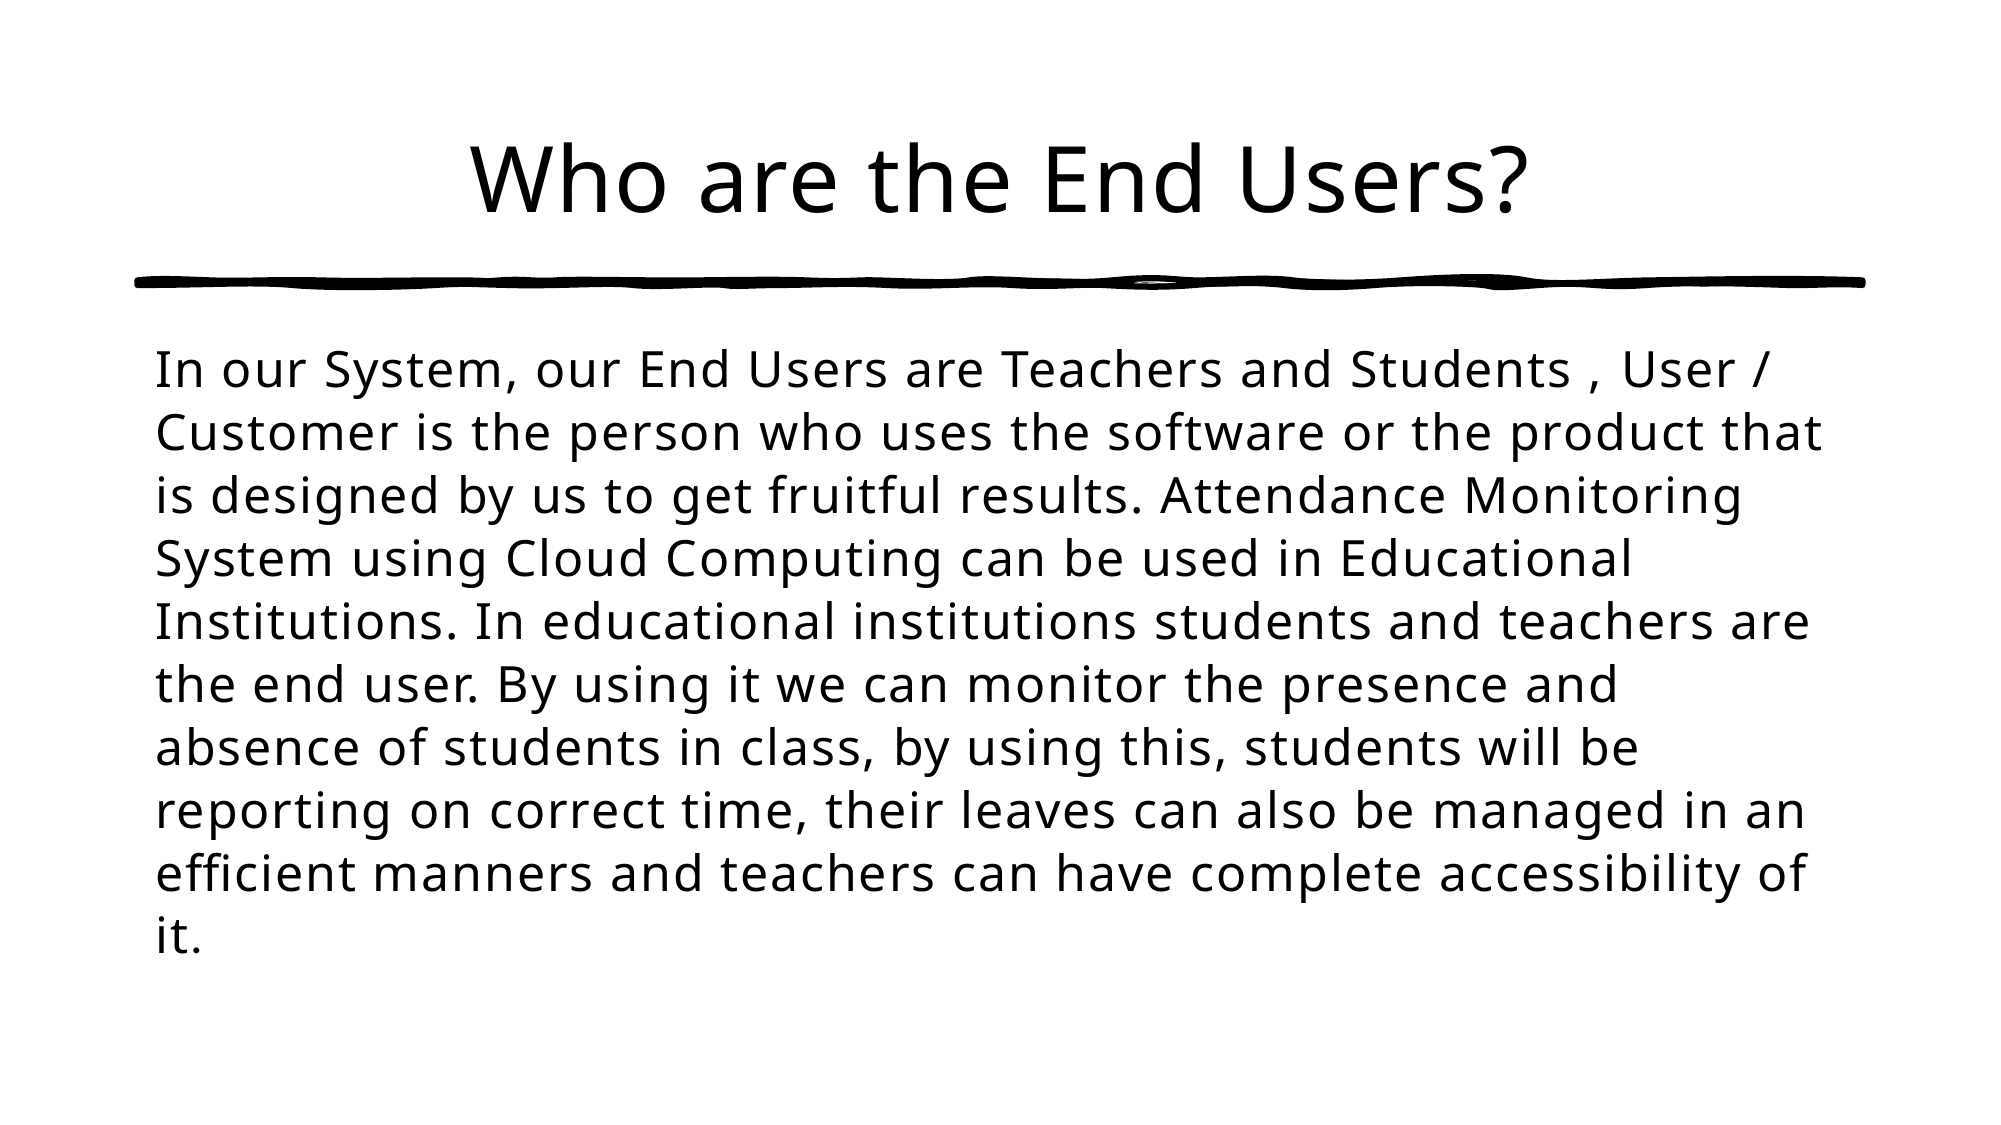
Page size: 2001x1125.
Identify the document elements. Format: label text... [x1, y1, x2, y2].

title Who are the End Users? [137, 59, 1863, 278]
list In our System, our End Users are Teachers and Students , User / Customer is the person who uses the software or the product that is designed by us to get fruitful results. Attendance Monitoring System using Cloud Computing can be used in Educational Institutions. In educational institutions students and teachers are the end user. By using it we can monitor the presence and absence of students in class, by using this, students will be reporting on correct time, their leaves can also be managed in an efficient manners and teachers can have complete accessibility of it. [137, 316, 1863, 1014]
